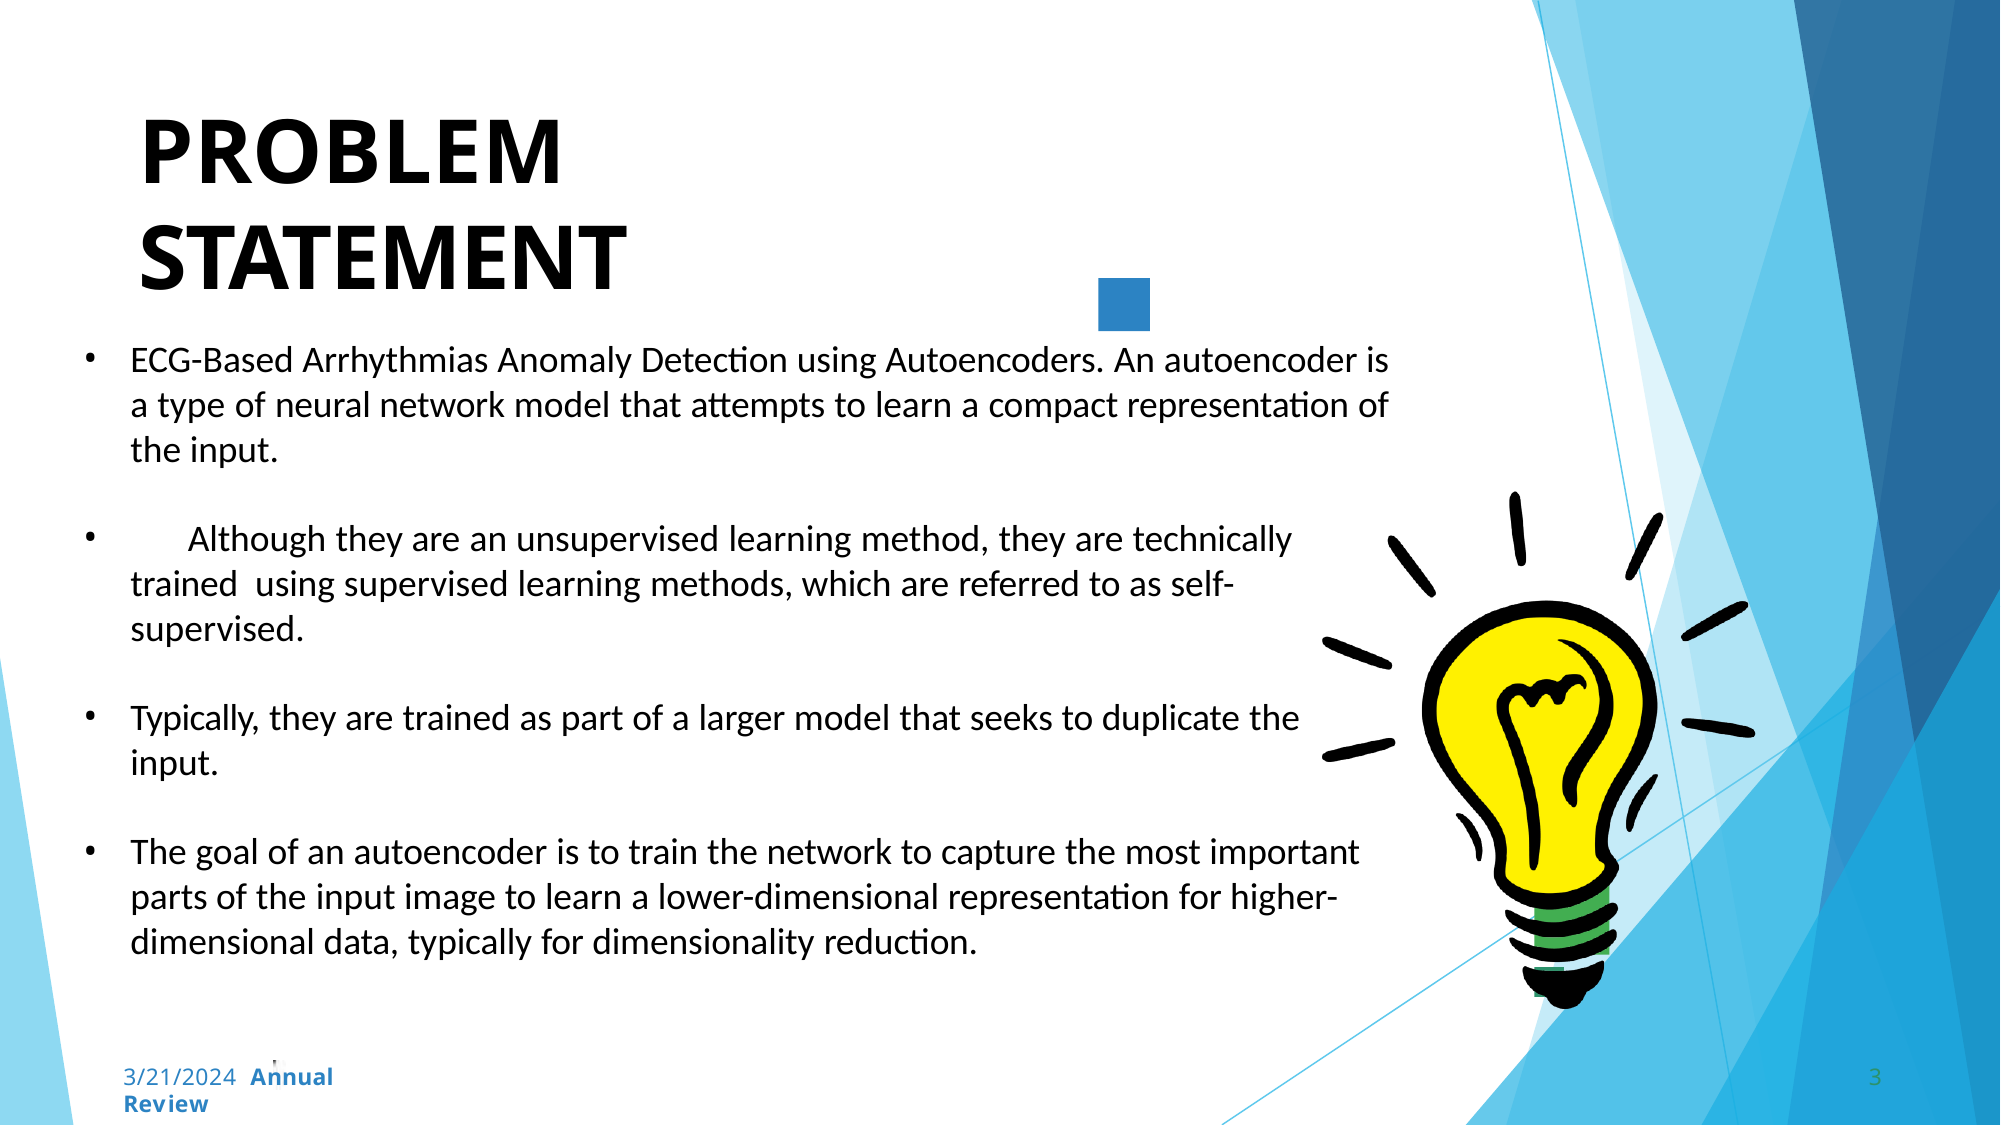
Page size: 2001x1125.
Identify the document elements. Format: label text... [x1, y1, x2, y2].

picture [273, 1060, 287, 1091]
text_box [1098, 278, 1150, 332]
title PROBLEM STATEMENT [136, 92, 1061, 307]
text_box 3/21/2024 Annual Review [121, 1060, 415, 1118]
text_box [1310, 480, 1765, 1016]
text_box 3 [1866, 1060, 1884, 1090]
text_box ECG-Based Arrhythmias Anomaly Detection using Autoencoders. An autoencoder is a type of neural network model that attempts to learn a compact representation of the input. Although they are an unsupervised learning method, they are technically trained using supervised learning methods, which are referred to as self-supervised. Typically, they are trained as part of a larger model that seeks to duplicate the input. The goal of an autoencoder is to train the network to capture the most important parts of the input image to learn a lower-dimensional representation for higher- dimensional data, typically for dimensionality reduction. [81, 332, 1399, 963]
